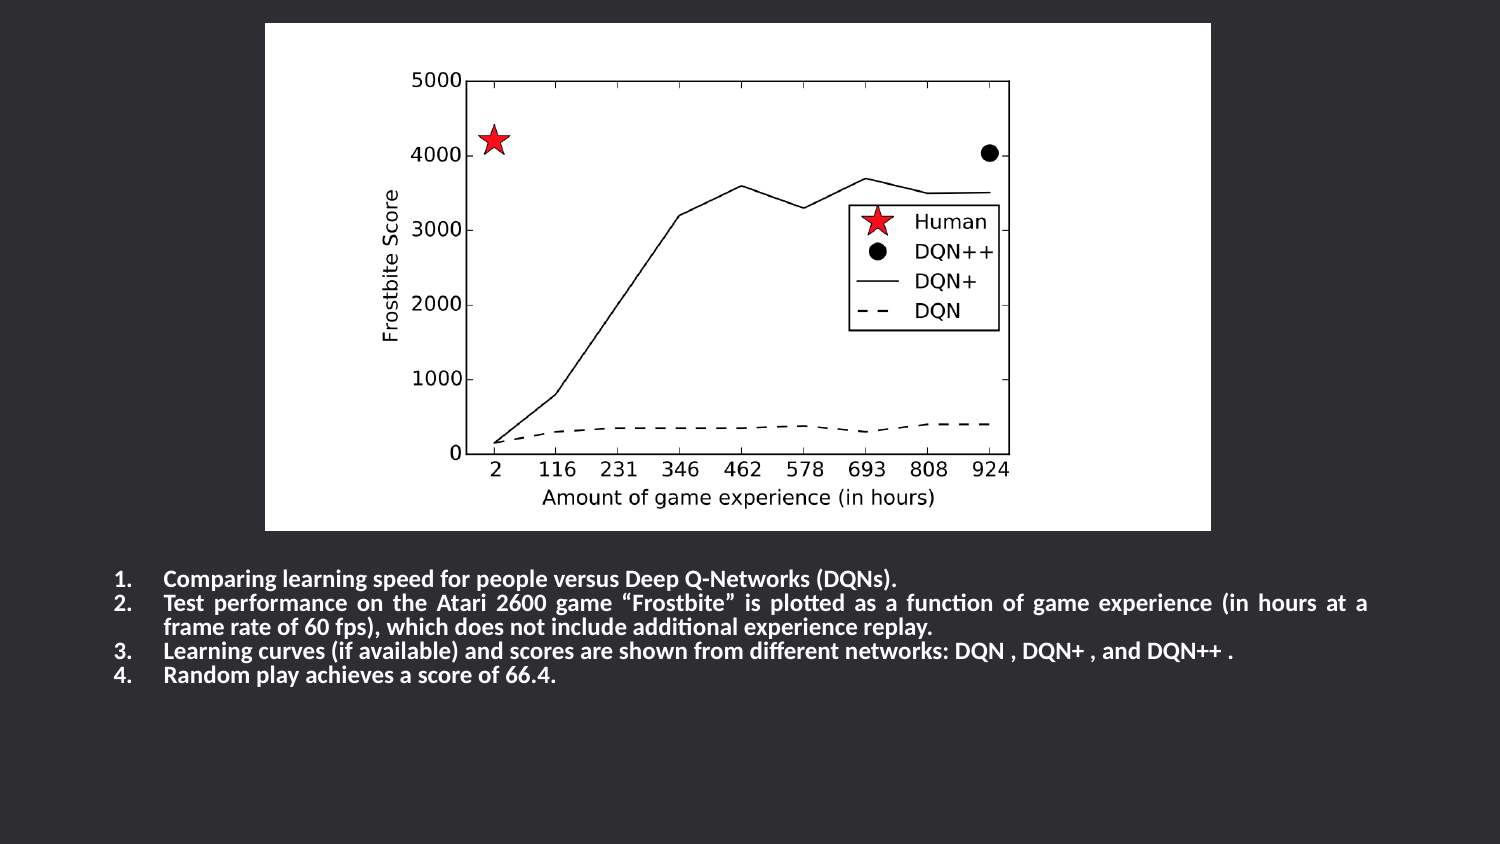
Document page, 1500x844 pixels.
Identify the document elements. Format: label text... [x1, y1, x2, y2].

list Comparing learning speed for people versus Deep Q-Networks (DQNs). Test performance on the Atari 2600 game “Frostbite” is plotted as a function of game experience (in hours at a frame rate of 60 fps), which does not include additional experience replay. Learning curves (if available) and scores are shown from different networks: DQN , DQN+ , and DQN++ . Random play achieves a score of 66.4. [77, 557, 1382, 816]
picture [265, 23, 1211, 532]
